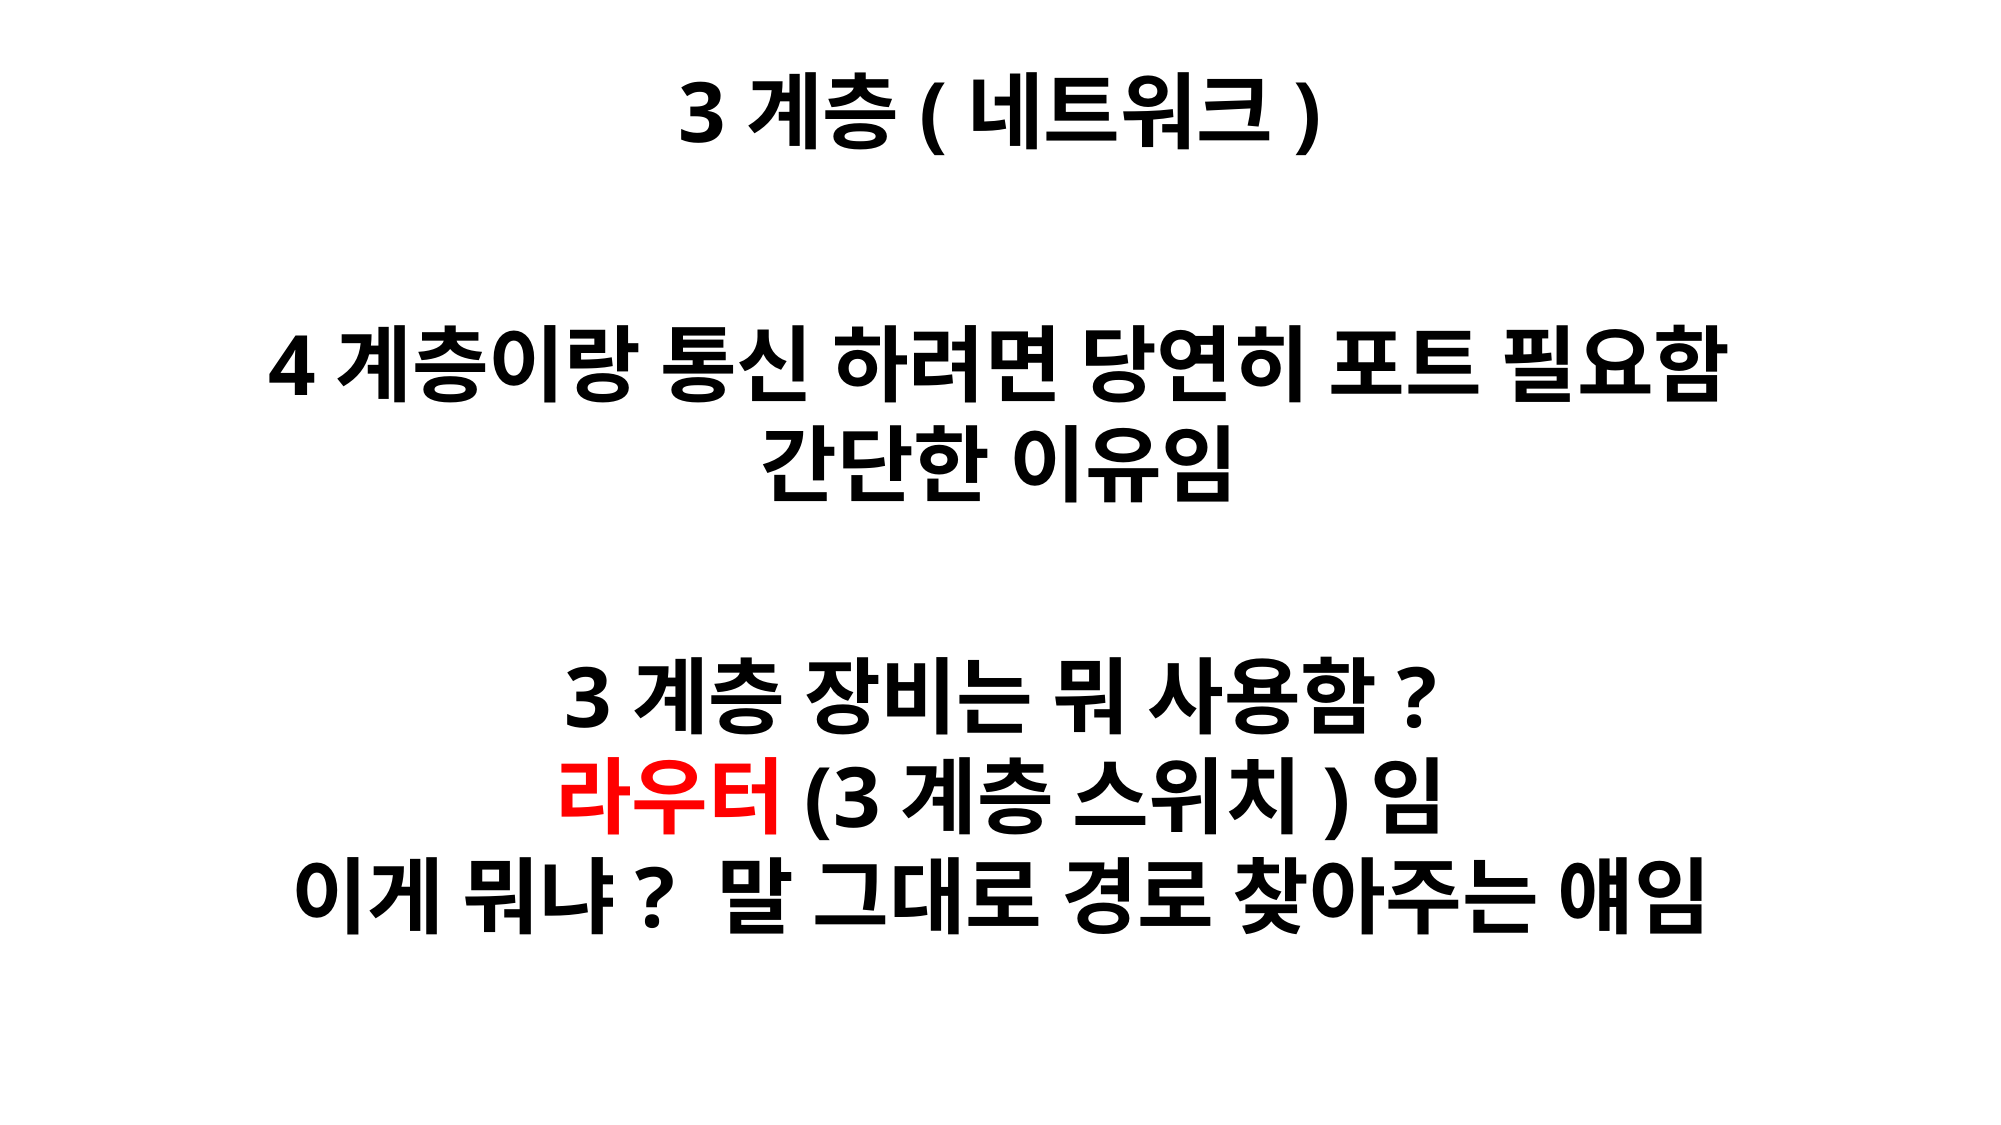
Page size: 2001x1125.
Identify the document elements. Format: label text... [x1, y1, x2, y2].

text_box 4계층이랑 통신 하려면 당연히 포트 필요함 간단한 이유임 [163, 304, 1836, 520]
text_box 3계층 장비는 뭐 사용함? 라우터(3계층 스위치)임 이게 뭐냐? 말 그대로 경로 찾아주는 얘임 [165, 636, 1838, 952]
text_box 3계층(네트워크) [342, 51, 1659, 167]
